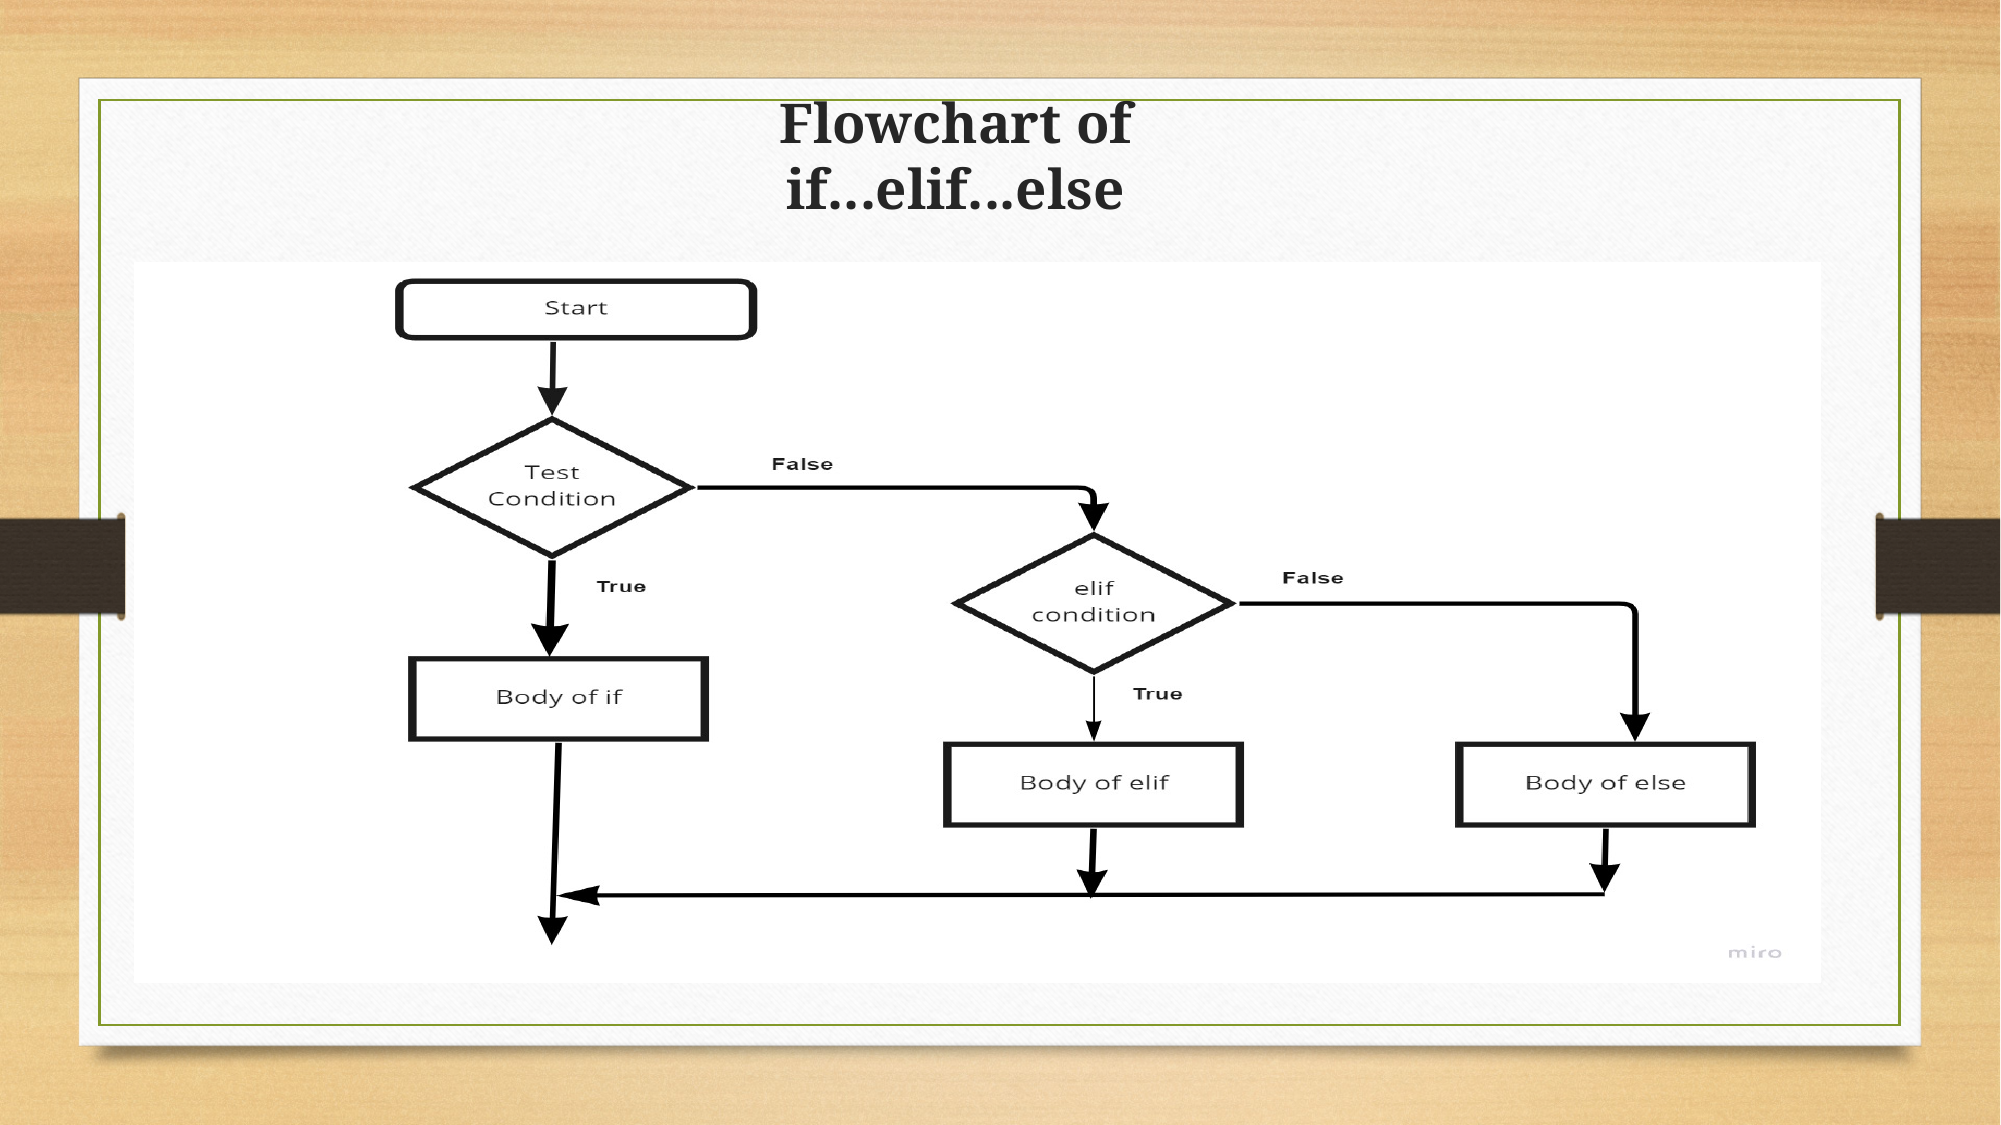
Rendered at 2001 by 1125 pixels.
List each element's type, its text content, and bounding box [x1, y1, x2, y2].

title Flowchart of if...elif...else [605, 81, 1306, 229]
picture [0, 0, 2001, 1125]
